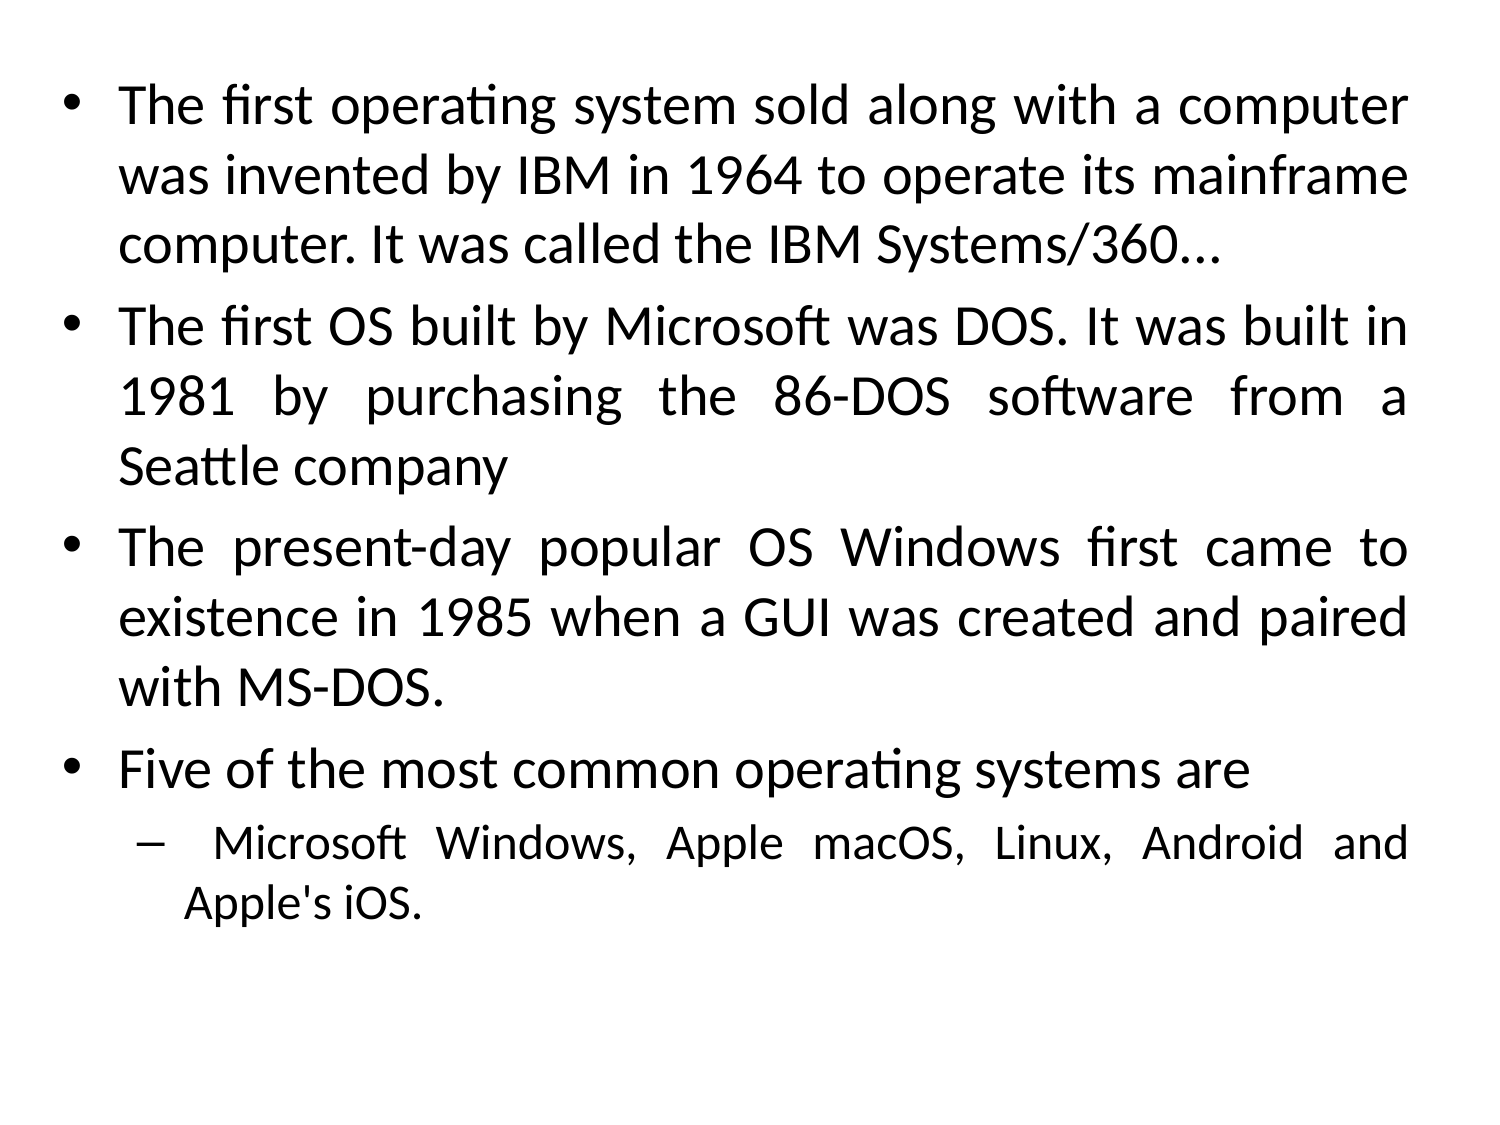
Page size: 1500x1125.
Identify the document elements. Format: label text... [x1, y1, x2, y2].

list The first operating system sold along with a computer was invented by IBM in 1964 to operate its mainframe computer. It was called the IBM Systems/360... The first OS built by Microsoft was DOS. It was built in 1981 by purchasing the 86-DOS software from a Seattle company The present-day popular OS Windows first came to existence in 1985 when a GUI was created and paired with MS-DOS. Five of the most common operating systems are Microsoft Windows, Apple macOS, Linux, Android and Apple's iOS. [46, 58, 1425, 1043]
